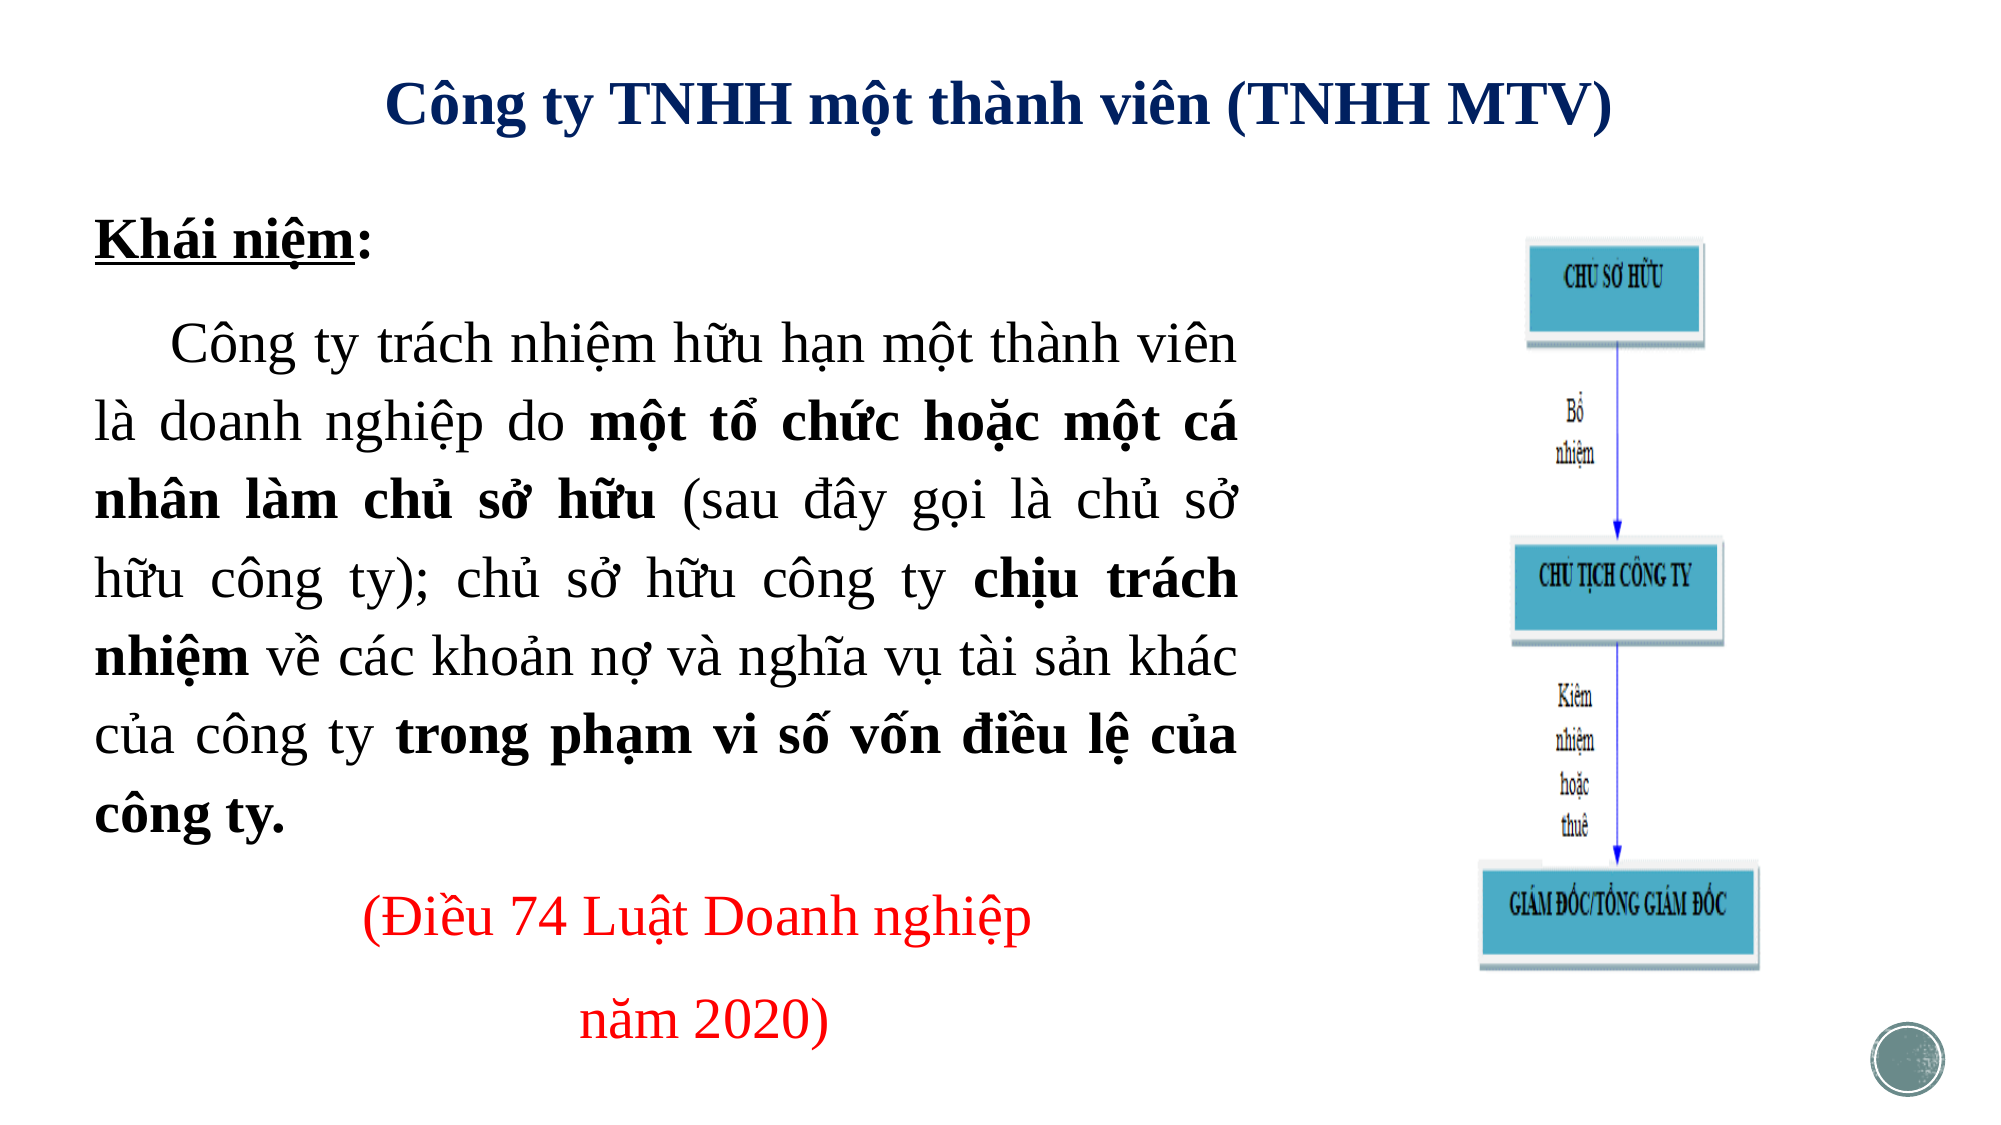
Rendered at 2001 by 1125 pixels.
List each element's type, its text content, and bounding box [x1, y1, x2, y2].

list Khái niệm: Công ty trách nhiệm hữu hạn một thành viên là doanh nghiệp do một tổ chức hoặc một cá nhân làm chủ sở hữu (sau đây gọi là chủ sở hữu công ty); chủ sở hữu công ty chịu trách nhiệm về các khoản nợ và nghĩa vụ tài sản khác của công ty trong phạm vi số vốn điều lệ của công ty. (Điều 74 Luật Doanh nghiệp năm 2020) [79, 184, 1255, 1046]
title Công ty TNHH một thành viên (TNHH MTV) [174, 52, 1825, 157]
picture [1303, 184, 1948, 999]
